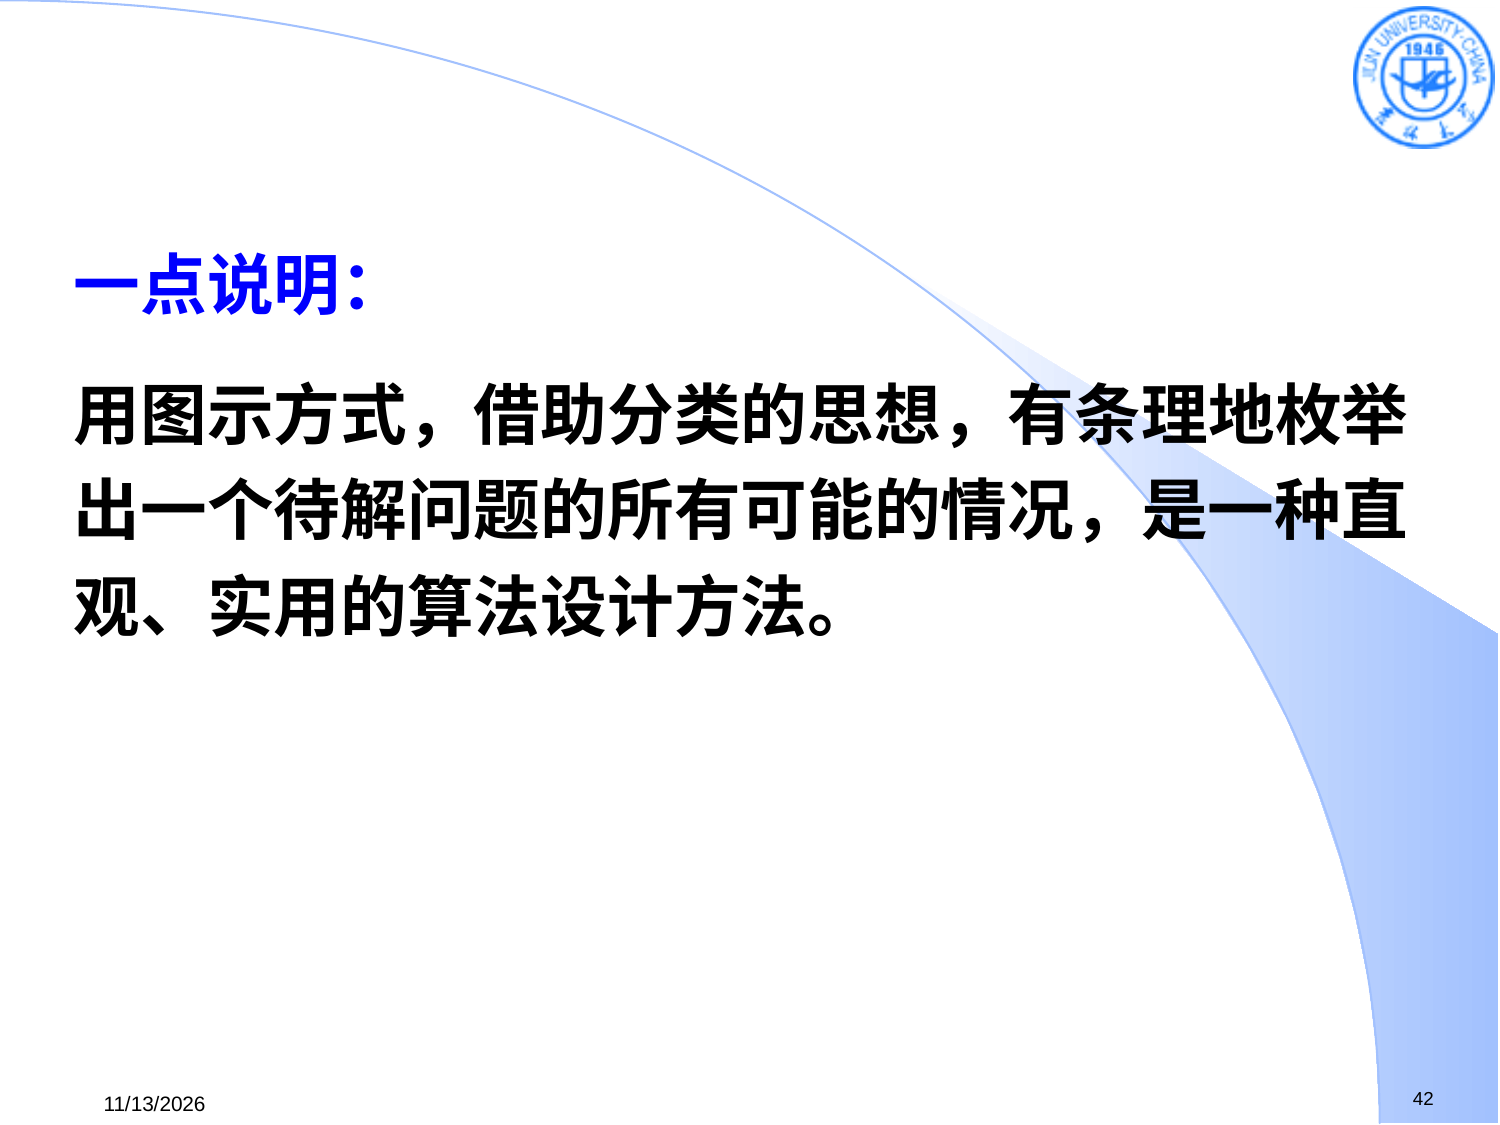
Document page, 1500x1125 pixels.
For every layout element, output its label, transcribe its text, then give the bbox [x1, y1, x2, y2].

text_box 一点说明： 用图示方式，借助分类的思想，有条理地枚举出一个待解问题的所有可能的情况，是一种直观、实用的算法设计方法。 [58, 219, 1453, 652]
picture [1353, 6, 1495, 149]
